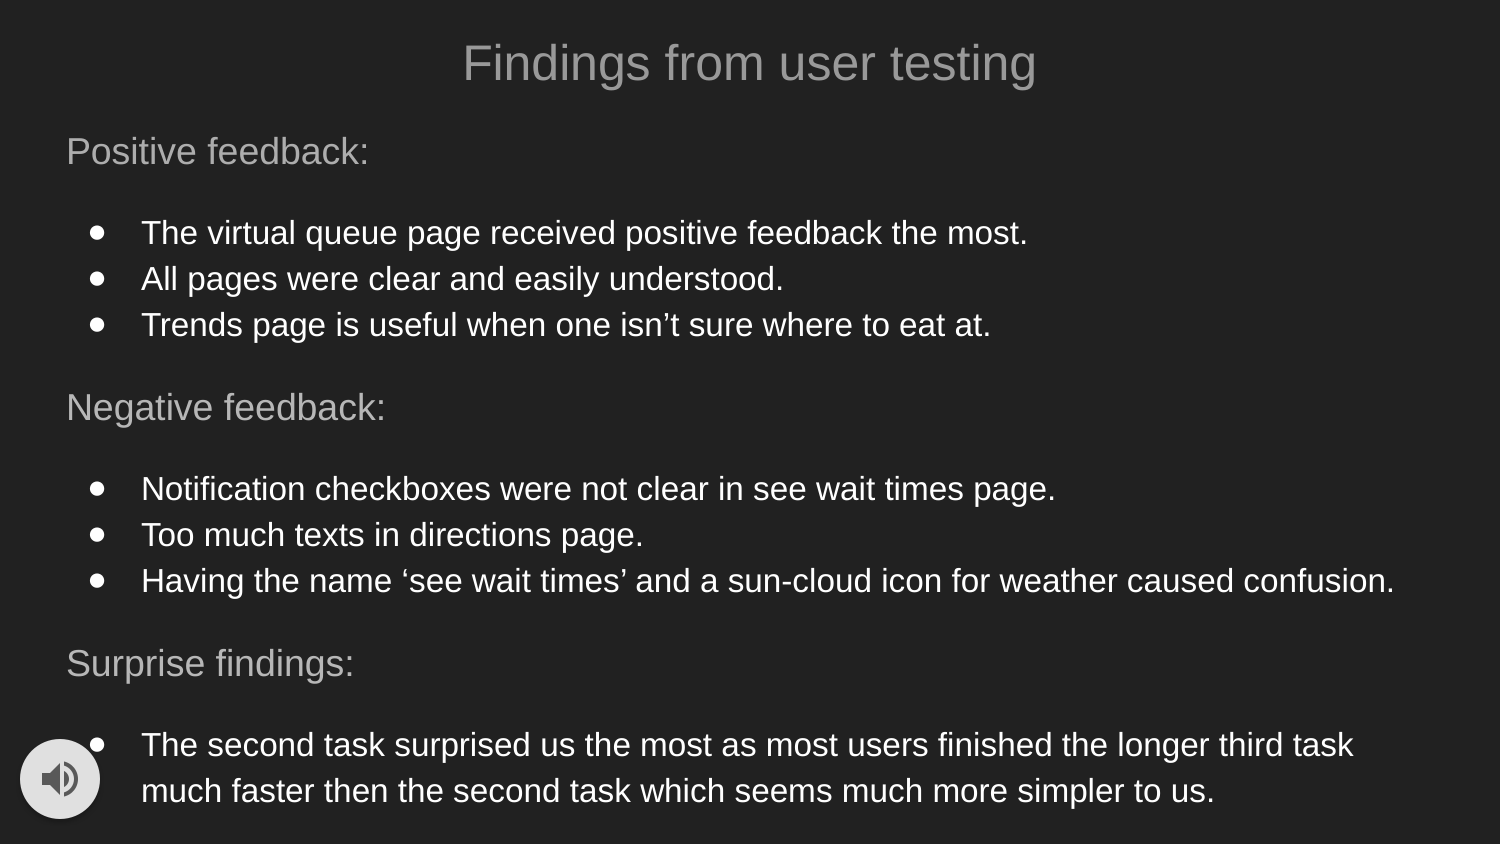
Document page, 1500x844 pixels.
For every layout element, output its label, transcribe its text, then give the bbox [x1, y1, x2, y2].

picture [12, 731, 107, 826]
list Positive feedback: The virtual queue page received positive feedback the most. All pages were clear and easily understood. Trends page is useful when one isn’t sure where to eat at. Negative feedback: Notification checkboxes were not clear in see wait times page. Too much texts in directions page. Having the name ‘see wait times’ and a sun-cloud icon for weather caused confusion. Surprise findings: The second task surprised us the most as most users finished the longer third task much faster then the second task which seems much more simpler to us. [51, 105, 1461, 789]
title Findings from user testing [51, 11, 1449, 106]
